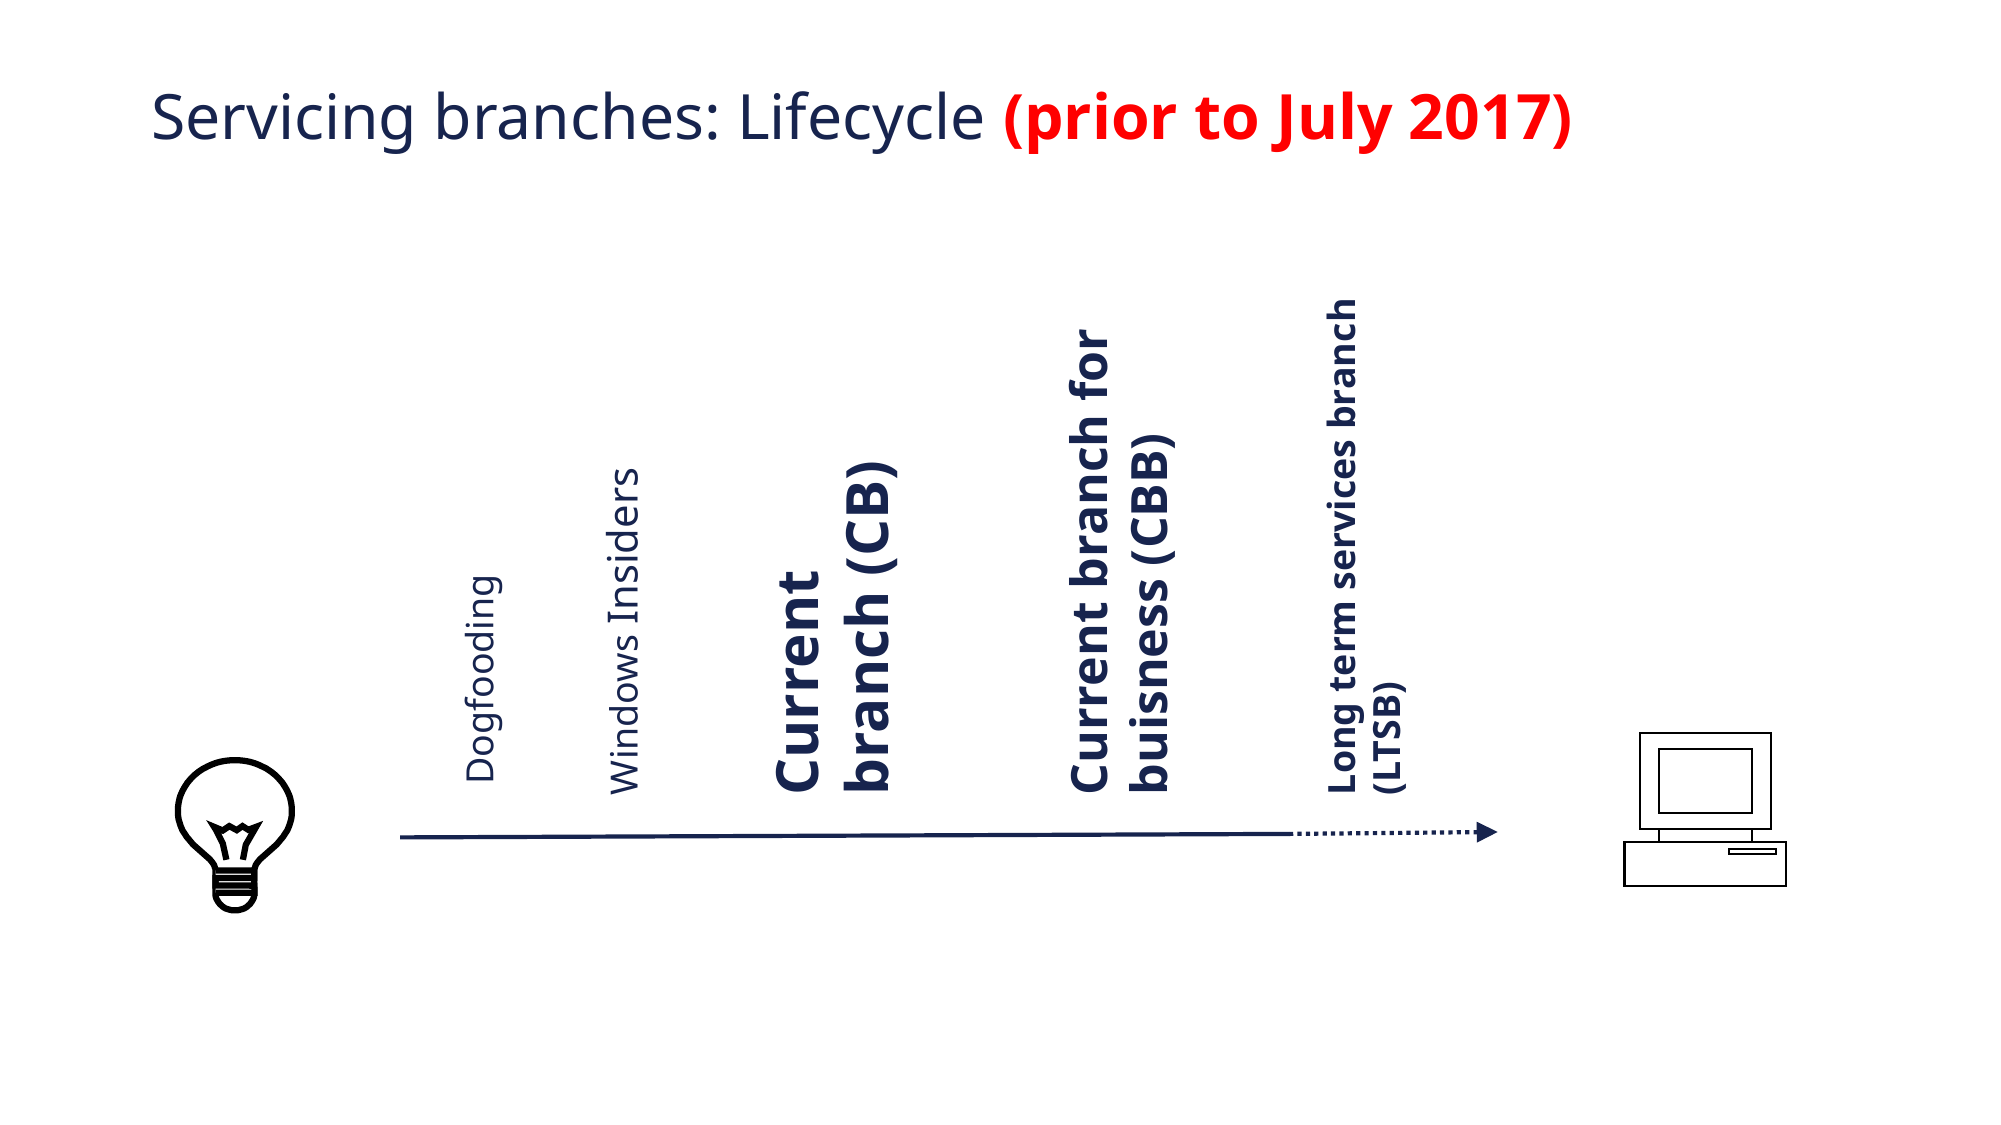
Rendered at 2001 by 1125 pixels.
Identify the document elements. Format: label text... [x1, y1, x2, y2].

text_box Long term services branch (LTSB) [1310, 217, 1416, 810]
title Servicing branches: Lifecycle (prior to July 2017) [1185, 72, 1861, 167]
text_box Dogfooding [448, 473, 509, 800]
text_box Windows Insiders [588, 251, 654, 810]
text_box [1624, 733, 1787, 887]
text_box [177, 760, 292, 911]
text_box Current branch (CB) [752, 269, 908, 810]
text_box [400, 833, 1290, 838]
text_box Current branch for buisness (CBB) [1050, 43, 1185, 810]
title Servicing branches: Lifecycle (prior to July 2017) [135, 72, 1050, 167]
